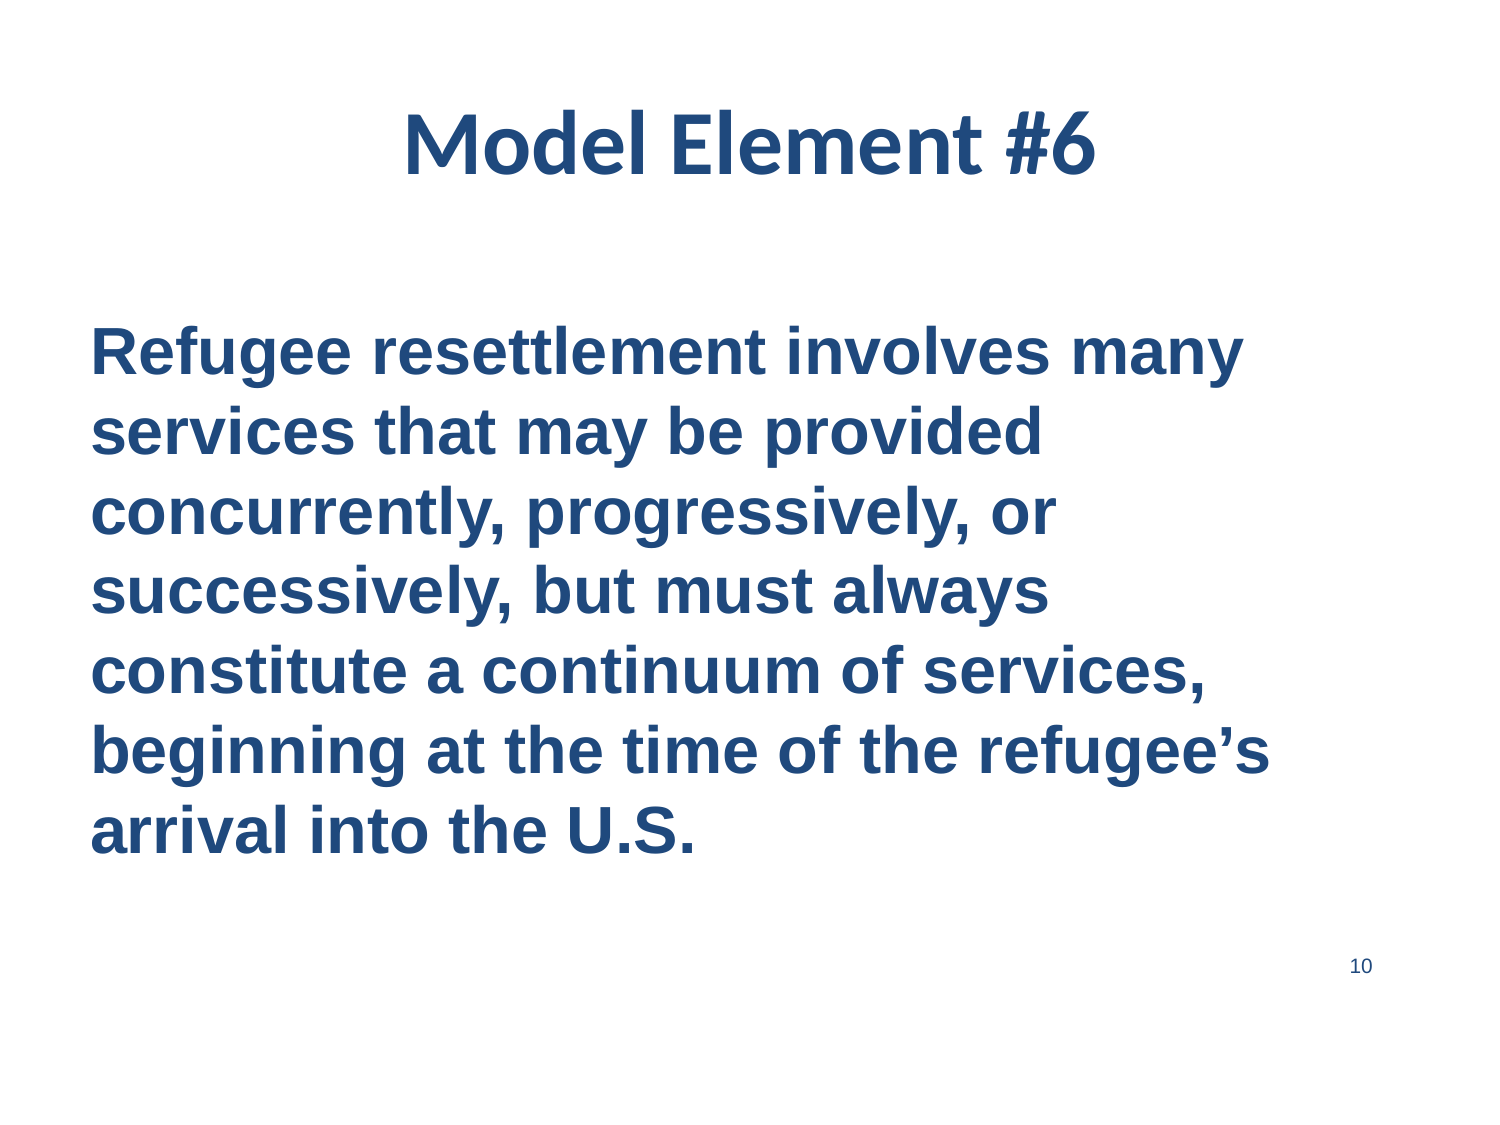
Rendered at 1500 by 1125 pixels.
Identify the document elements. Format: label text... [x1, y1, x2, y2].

subtitle Refugee resettlement involves many services that may be provided concurrently, progressively, or successively, but must always constitute a continuum of services, beginning at the time of the refugee’s arrival into the U.S. 10 [75, 299, 1388, 1025]
title Model Element #6 [112, 62, 1388, 213]
